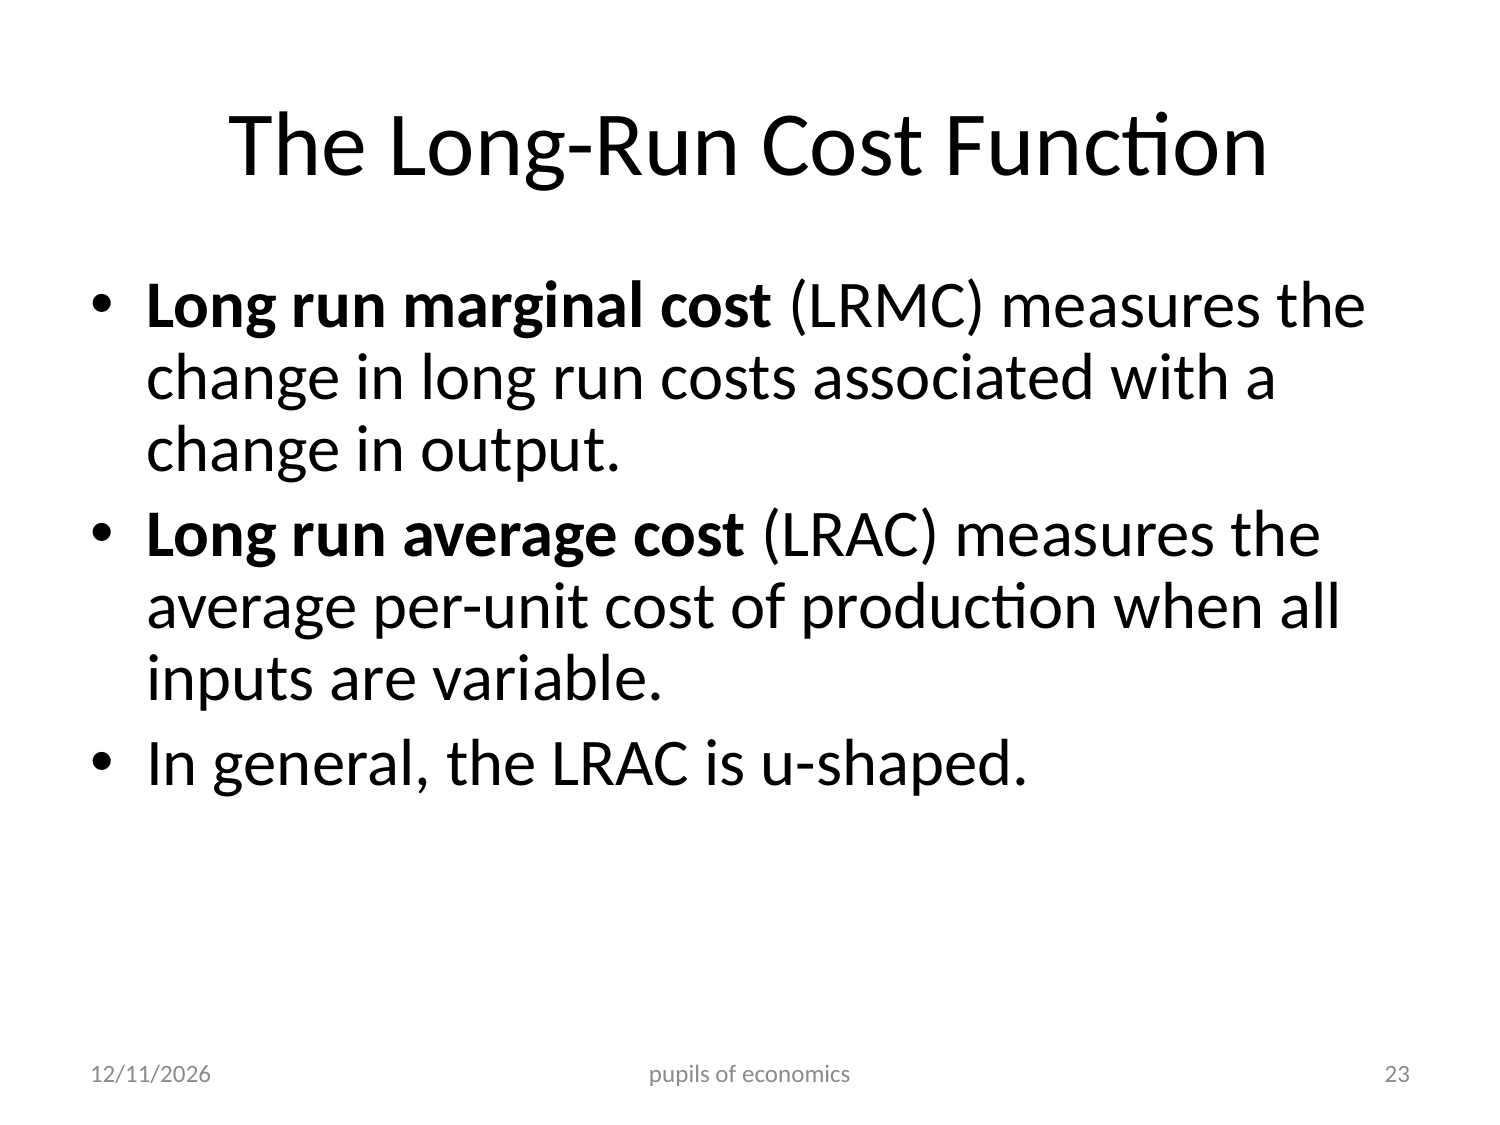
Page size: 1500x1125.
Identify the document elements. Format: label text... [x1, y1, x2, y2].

list Long run marginal cost (LRMC) measures the change in long run costs associated with a change in output. Long run average cost (LRAC) measures the average per-unit cost of production when all inputs are variable. In general, the LRAC is u-shaped. [74, 262, 1426, 1006]
footer pupils of economics [512, 1042, 988, 1103]
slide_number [75, 1042, 425, 1103]
slide_number 23 [1074, 1042, 1425, 1103]
title The Long-Run Cost Function [74, 44, 1426, 233]
